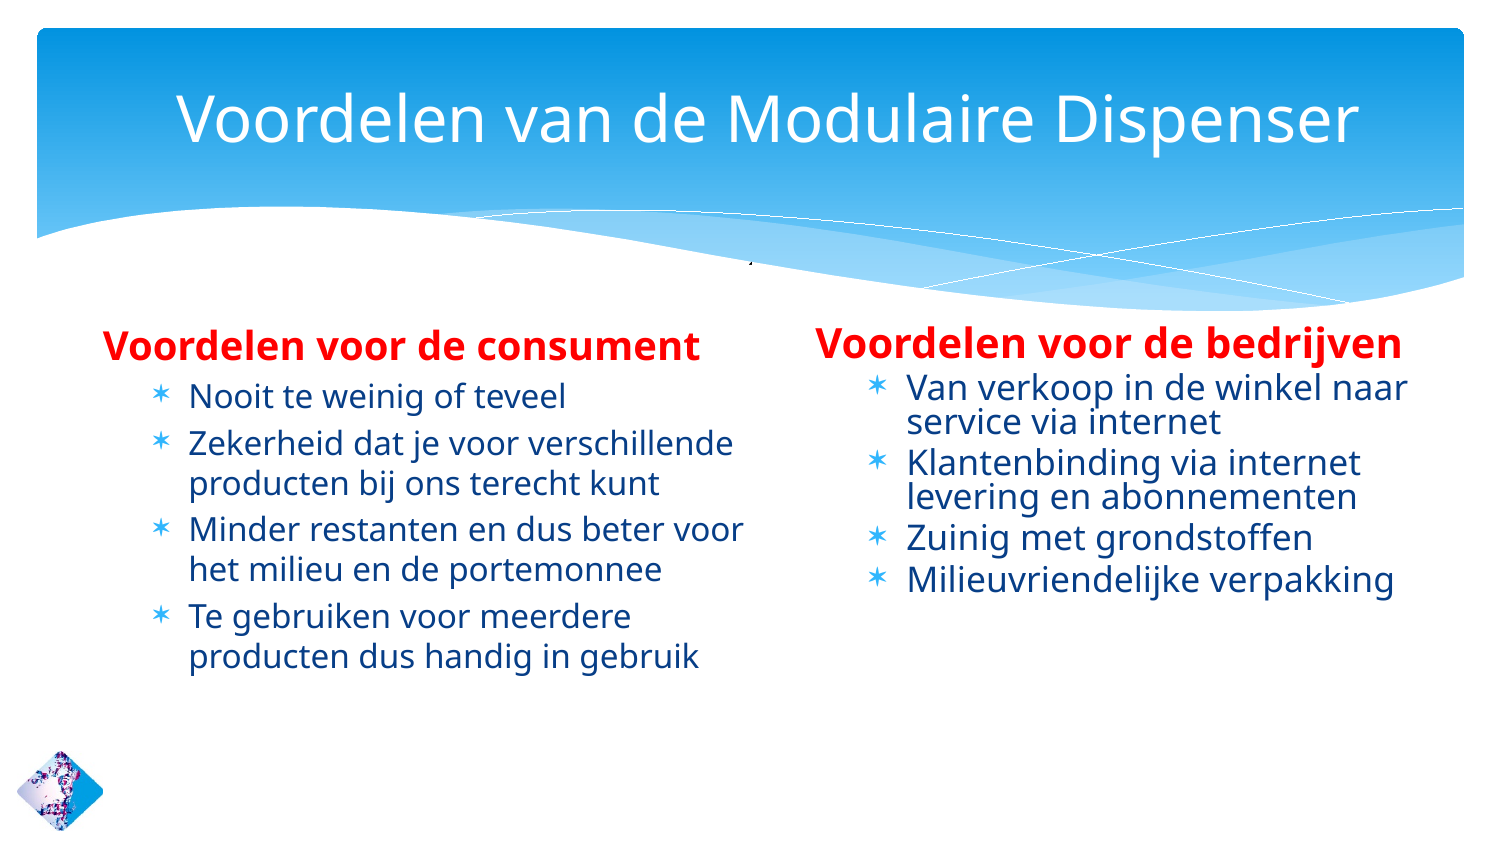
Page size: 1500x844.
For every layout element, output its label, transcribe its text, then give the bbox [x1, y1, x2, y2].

text_box Voordelen voor de bedrijven Van verkoop in de winkel naar service via internet Klantenbinding via internet levering en abonnementen Zuinig met grondstoffen Milieuvriendelijke verpakking [750, 318, 1469, 744]
list Voordelen voor de consument Nooit te weinig of teveel Zekerheid dat je voor verschillende producten bij ons terecht kunt Minder restanten en dus beter voor het milieu en de portemonnee Te gebruiken voor meerdere producten dus handig in gebruik [41, 313, 750, 738]
text_box [199, 243, 1303, 727]
text_box [200, 253, 1303, 736]
picture [17, 750, 104, 831]
title Voordelen van de Modulaire Dispenser [75, 41, 1425, 186]
